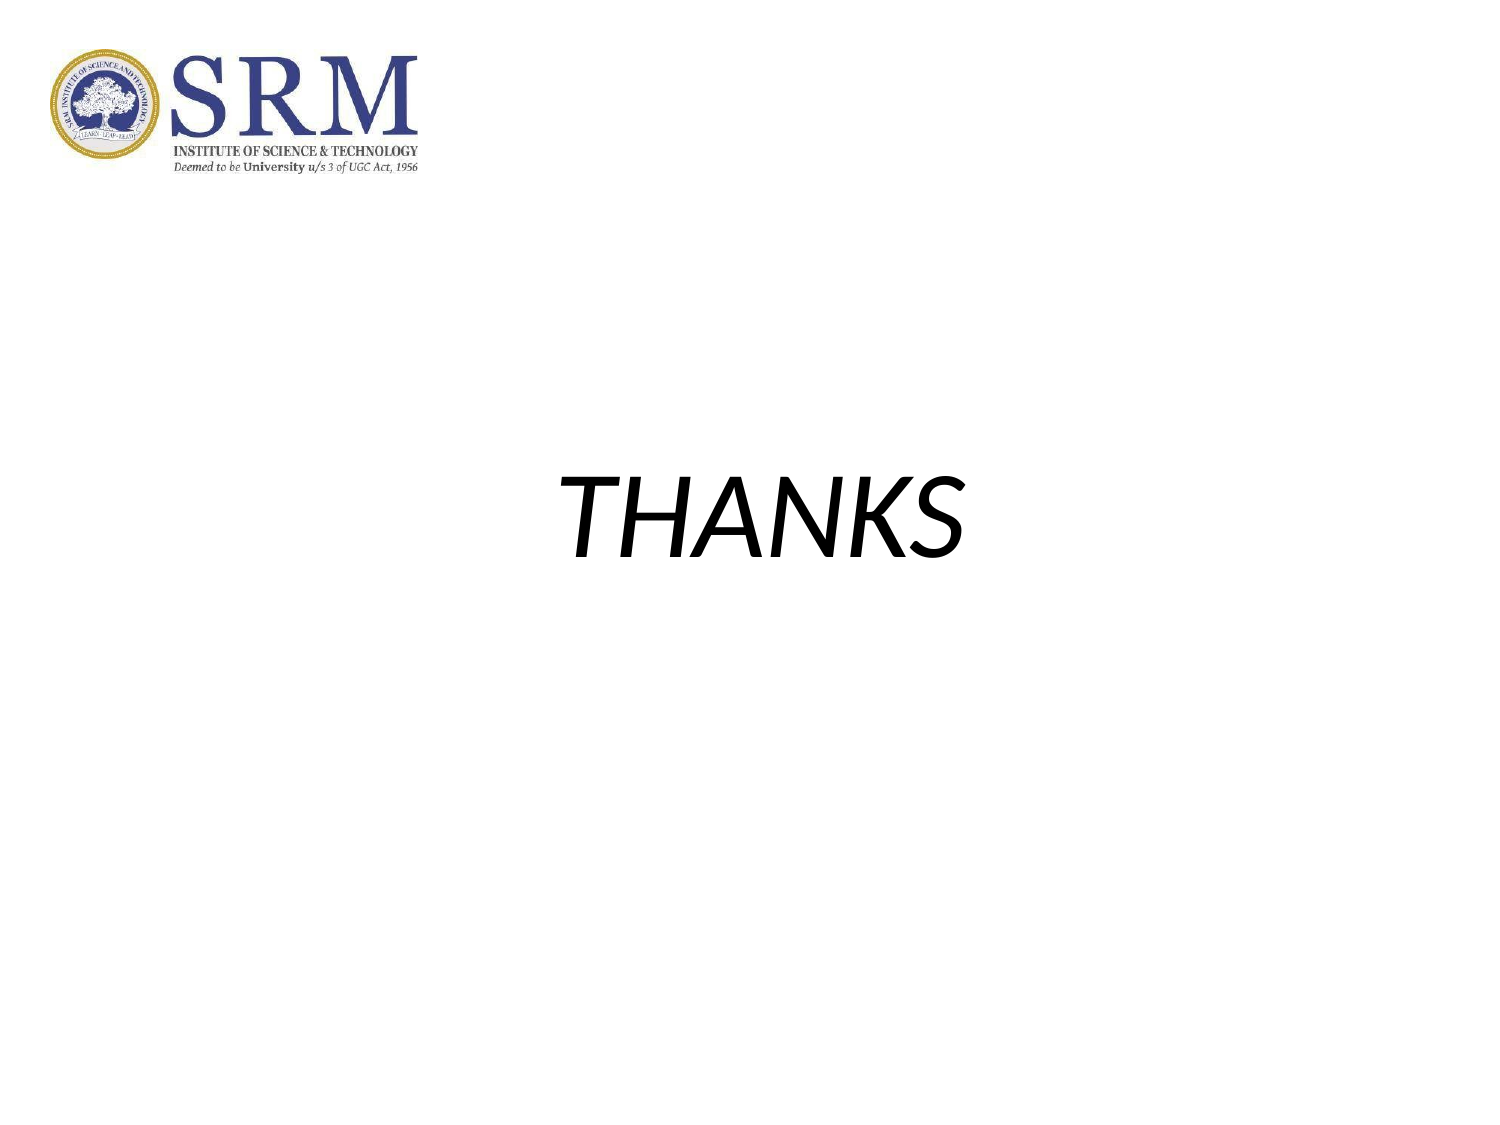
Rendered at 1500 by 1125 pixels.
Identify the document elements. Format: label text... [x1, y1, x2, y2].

text_box THANKS [539, 424, 982, 590]
picture [49, 49, 418, 175]
